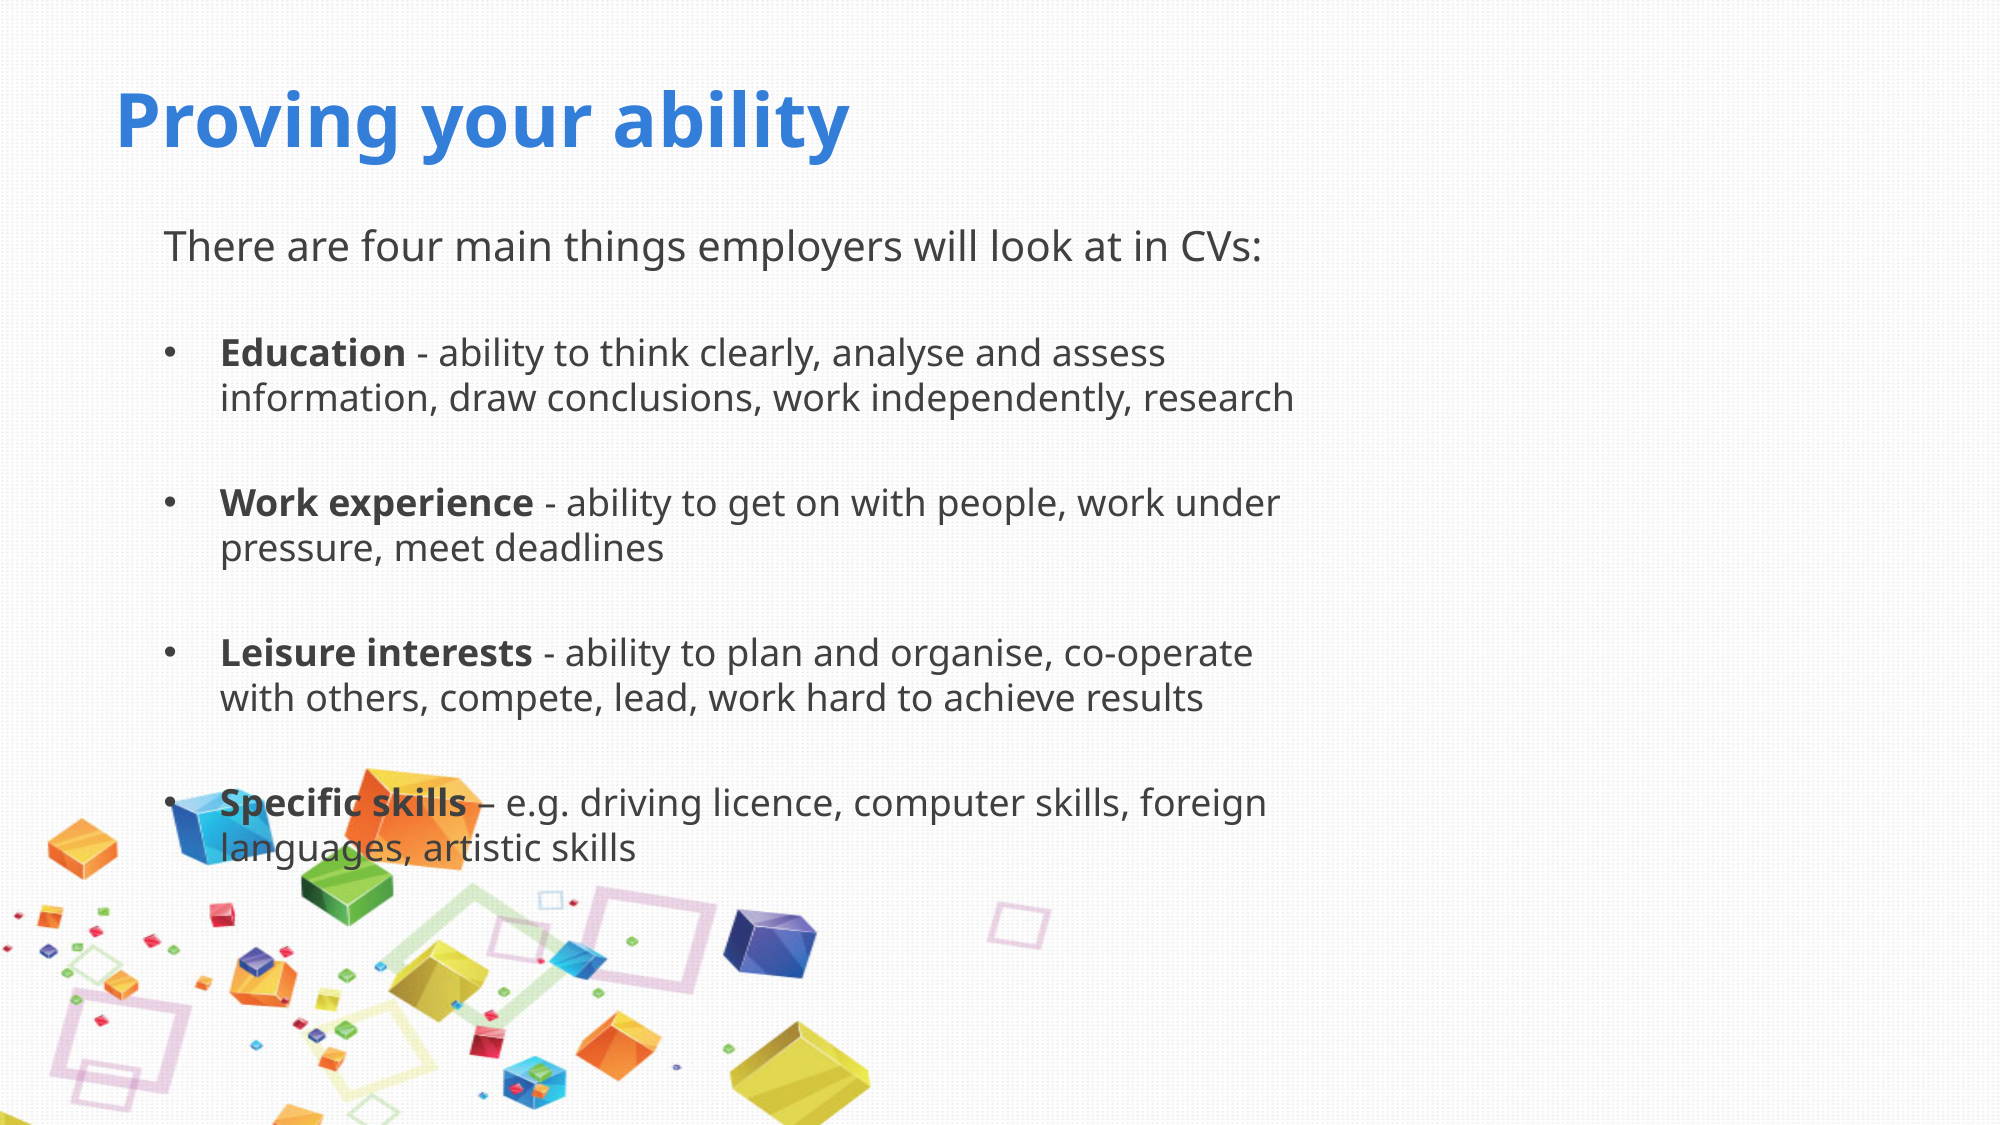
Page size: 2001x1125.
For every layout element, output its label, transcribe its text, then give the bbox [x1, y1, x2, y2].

title Proving your ability [99, 24, 1900, 212]
list There are four main things employers will look at in CVs: Education - ability to think clearly, analyse and assess information, draw conclusions, work independently, research Work experience - ability to get on with people, work under pressure, meet deadlines Leisure interests - ability to plan and organise, co-operate with others, compete, lead, work hard to achieve results Specific skills – e.g. driving licence, computer skills, foreign languages, artistic skills [148, 211, 1354, 921]
picture [0, 0, 2001, 1125]
